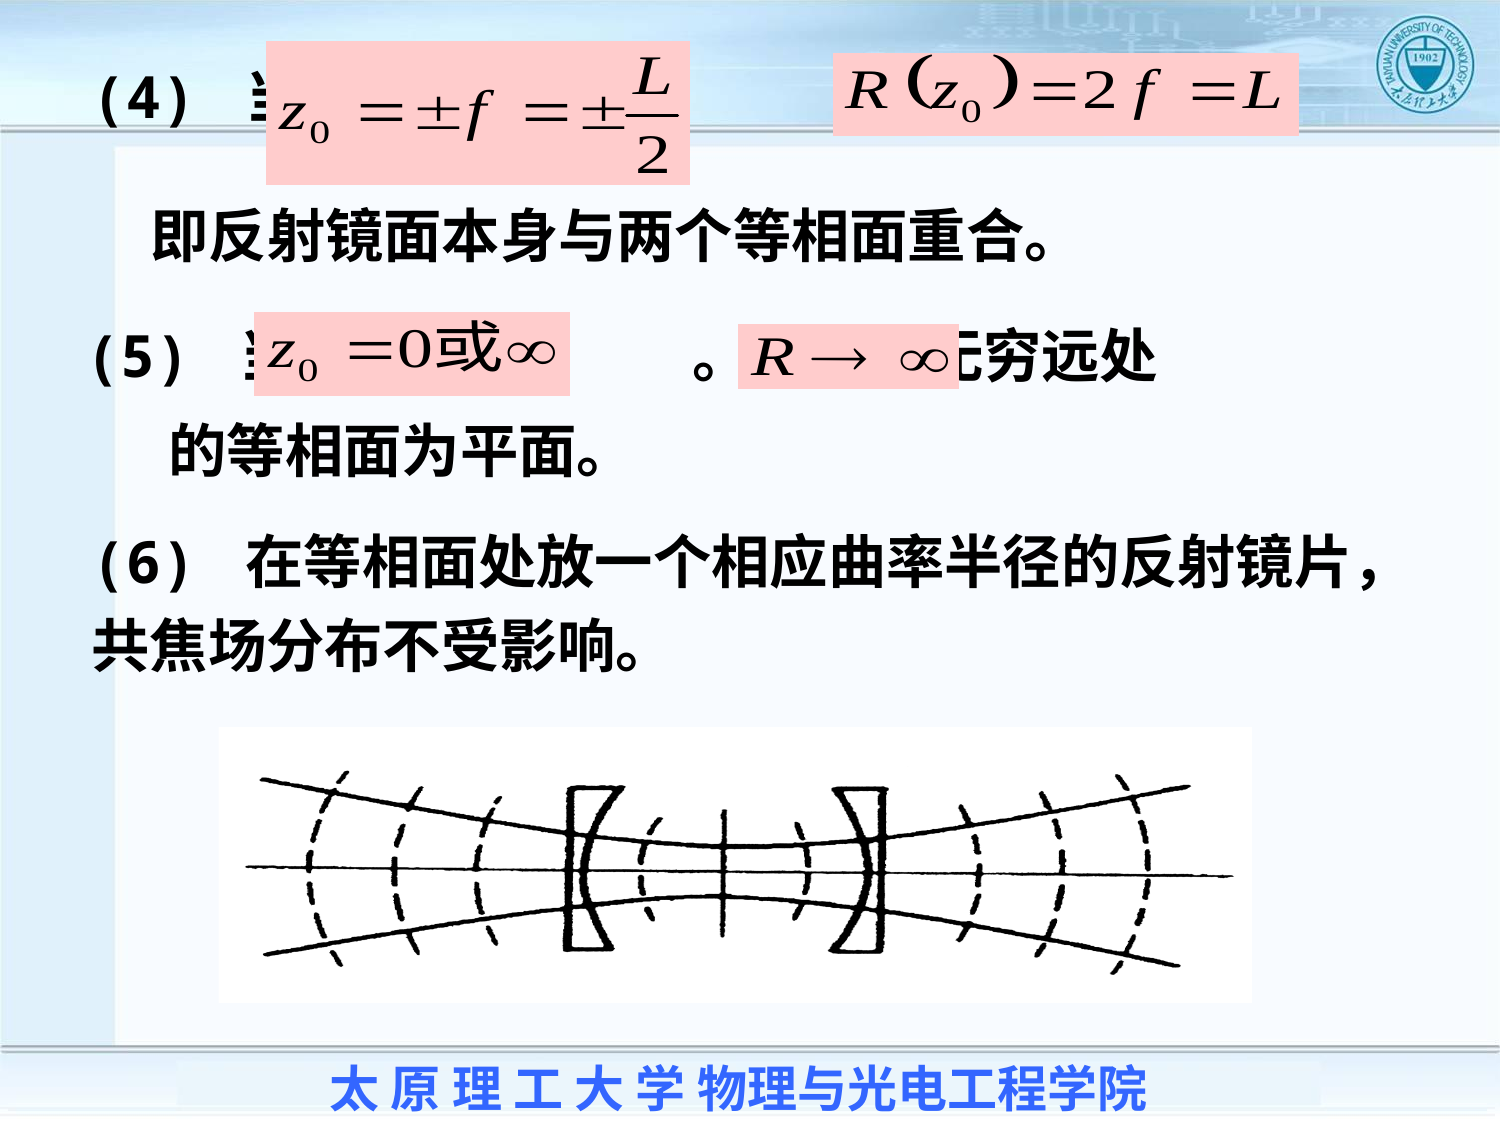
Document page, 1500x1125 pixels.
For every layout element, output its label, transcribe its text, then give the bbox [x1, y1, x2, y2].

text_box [265, 40, 691, 186]
text_box (4) 当 时， 。 [695, 52, 831, 138]
text_box (5) 当 时， 。腔心和无穷远处 [571, 311, 1500, 397]
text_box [737, 323, 960, 390]
text_box (5) 当 时， 。腔心和无穷远处 [70, 311, 252, 397]
text_box (4) 当 时， 。 [1300, 52, 1447, 138]
text_box 的等相面为平面。 [153, 406, 650, 492]
picture [0, 0, 1500, 1123]
text_box (6) 在等相面处放一个相应曲率半径的反射镜片，共焦场分布不受影响。 [76, 503, 1471, 686]
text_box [832, 52, 1300, 137]
text_box (4) 当 时， 。 [76, 52, 260, 138]
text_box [253, 311, 571, 396]
text_box 即反射镜面本身与两个等相面重合。 [135, 192, 1247, 277]
